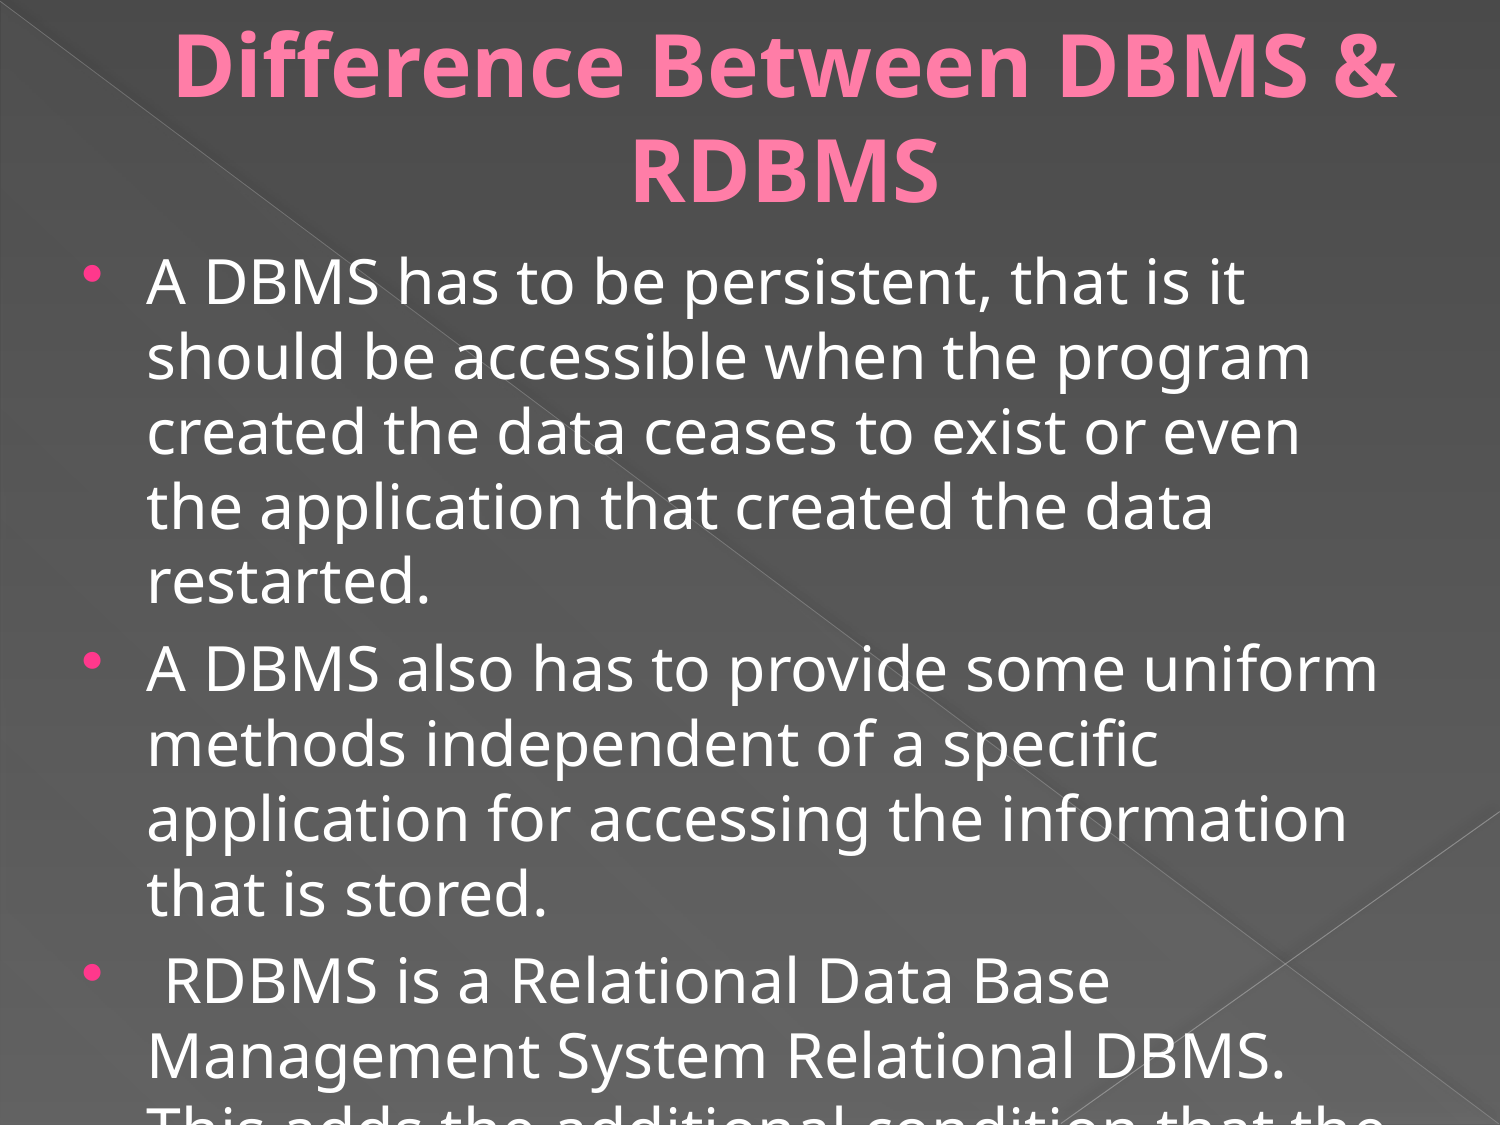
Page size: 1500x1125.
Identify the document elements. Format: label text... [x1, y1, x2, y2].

title Difference Between DBMS & RDBMS [70, 0, 1421, 230]
list A DBMS has to be persistent, that is it should be accessible when the program created the data ceases to exist or even the application that created the data restarted. A DBMS also has to provide some uniform methods independent of a specific application for accessing the information that is stored. RDBMS is a Relational Data Base Management System Relational DBMS. This adds the additional condition that the system supports a tabular structure for the data, with enforced relationships between the tables. This excludes the databases that don't support a tabular structure or don't enforce relationships between tables [58, 234, 1409, 985]
